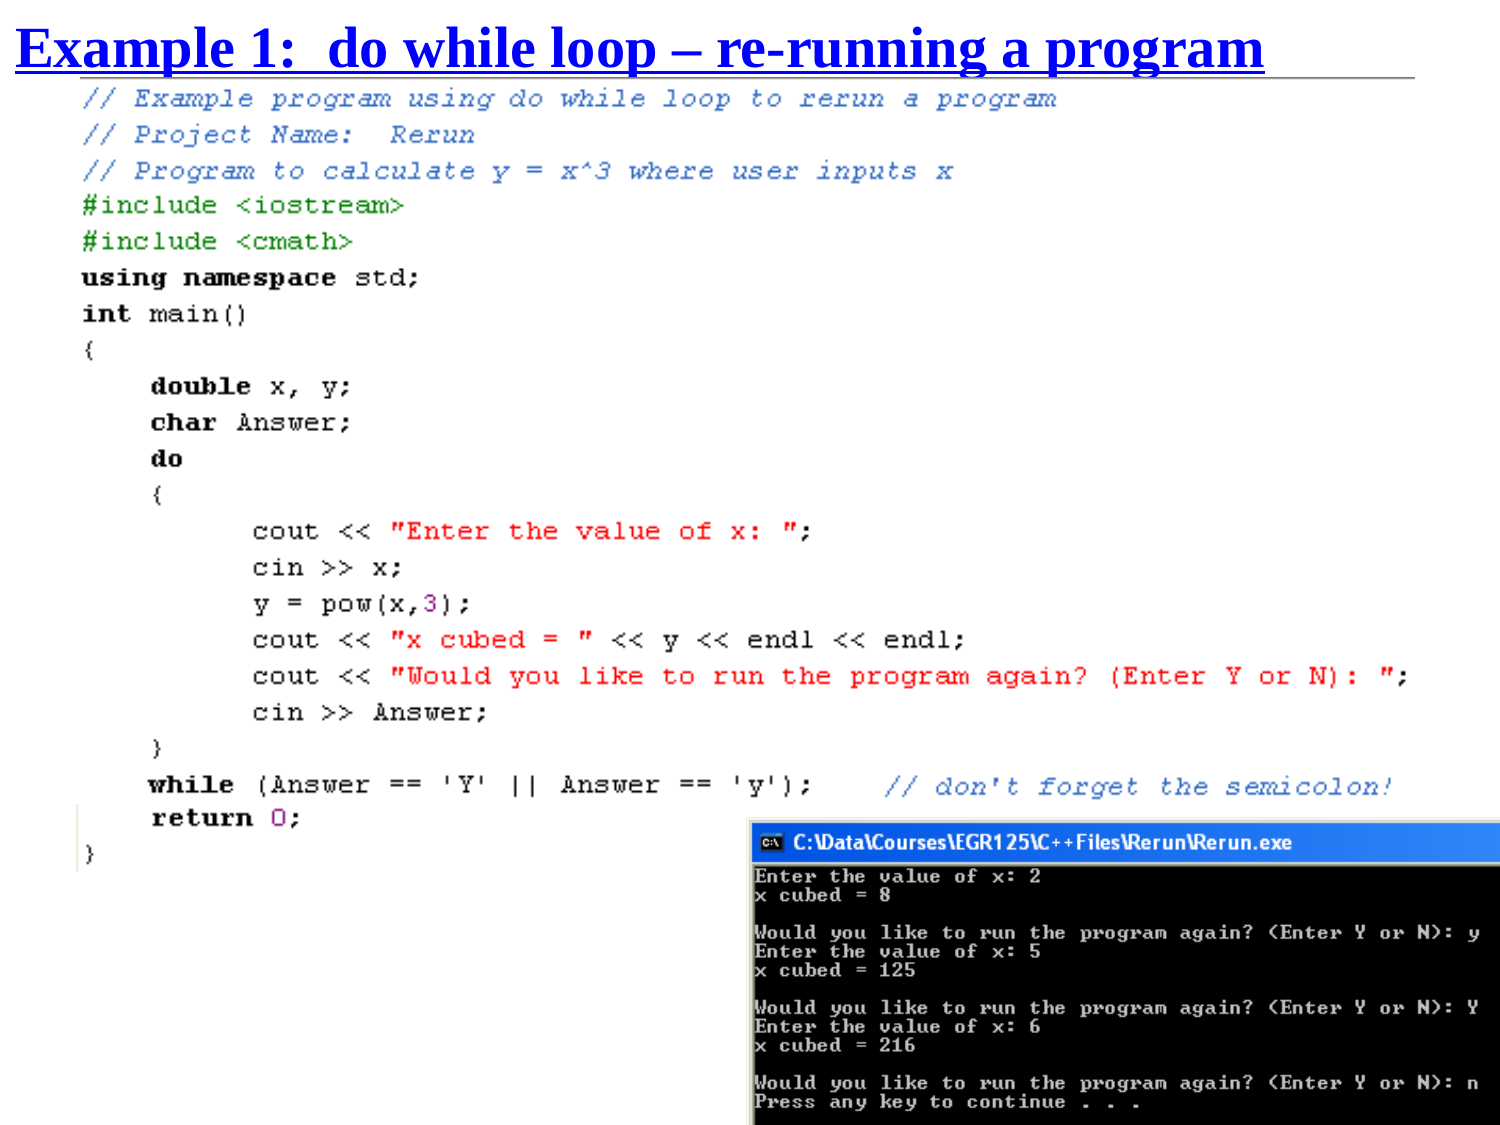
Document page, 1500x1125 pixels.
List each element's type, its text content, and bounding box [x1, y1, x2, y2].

title Example 1: do while loop – re-running a program [0, 0, 1428, 88]
picture [745, 817, 1500, 1125]
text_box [75, 77, 1417, 872]
